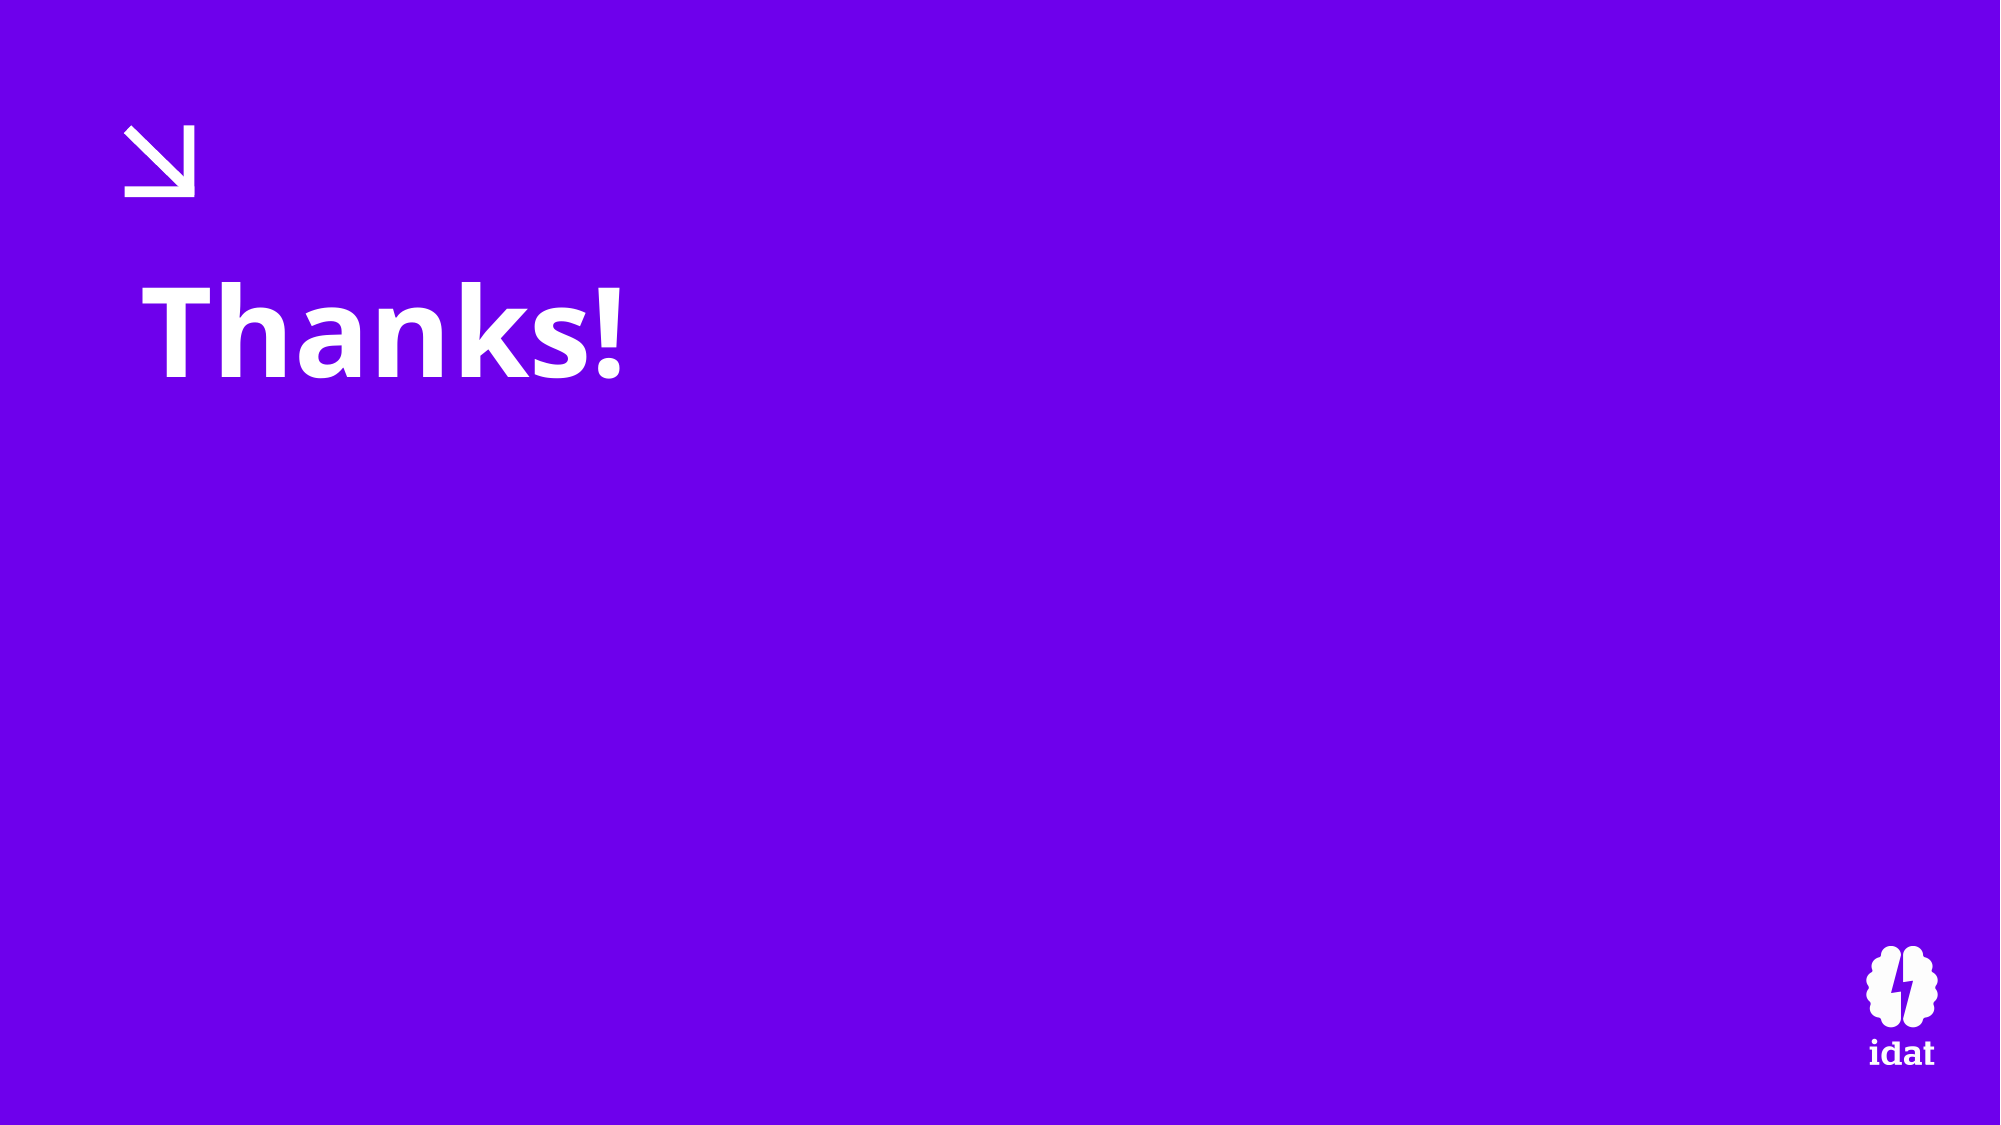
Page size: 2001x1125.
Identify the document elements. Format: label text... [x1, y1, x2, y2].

picture [1866, 946, 1938, 1065]
list Thanks! [140, 252, 1145, 563]
